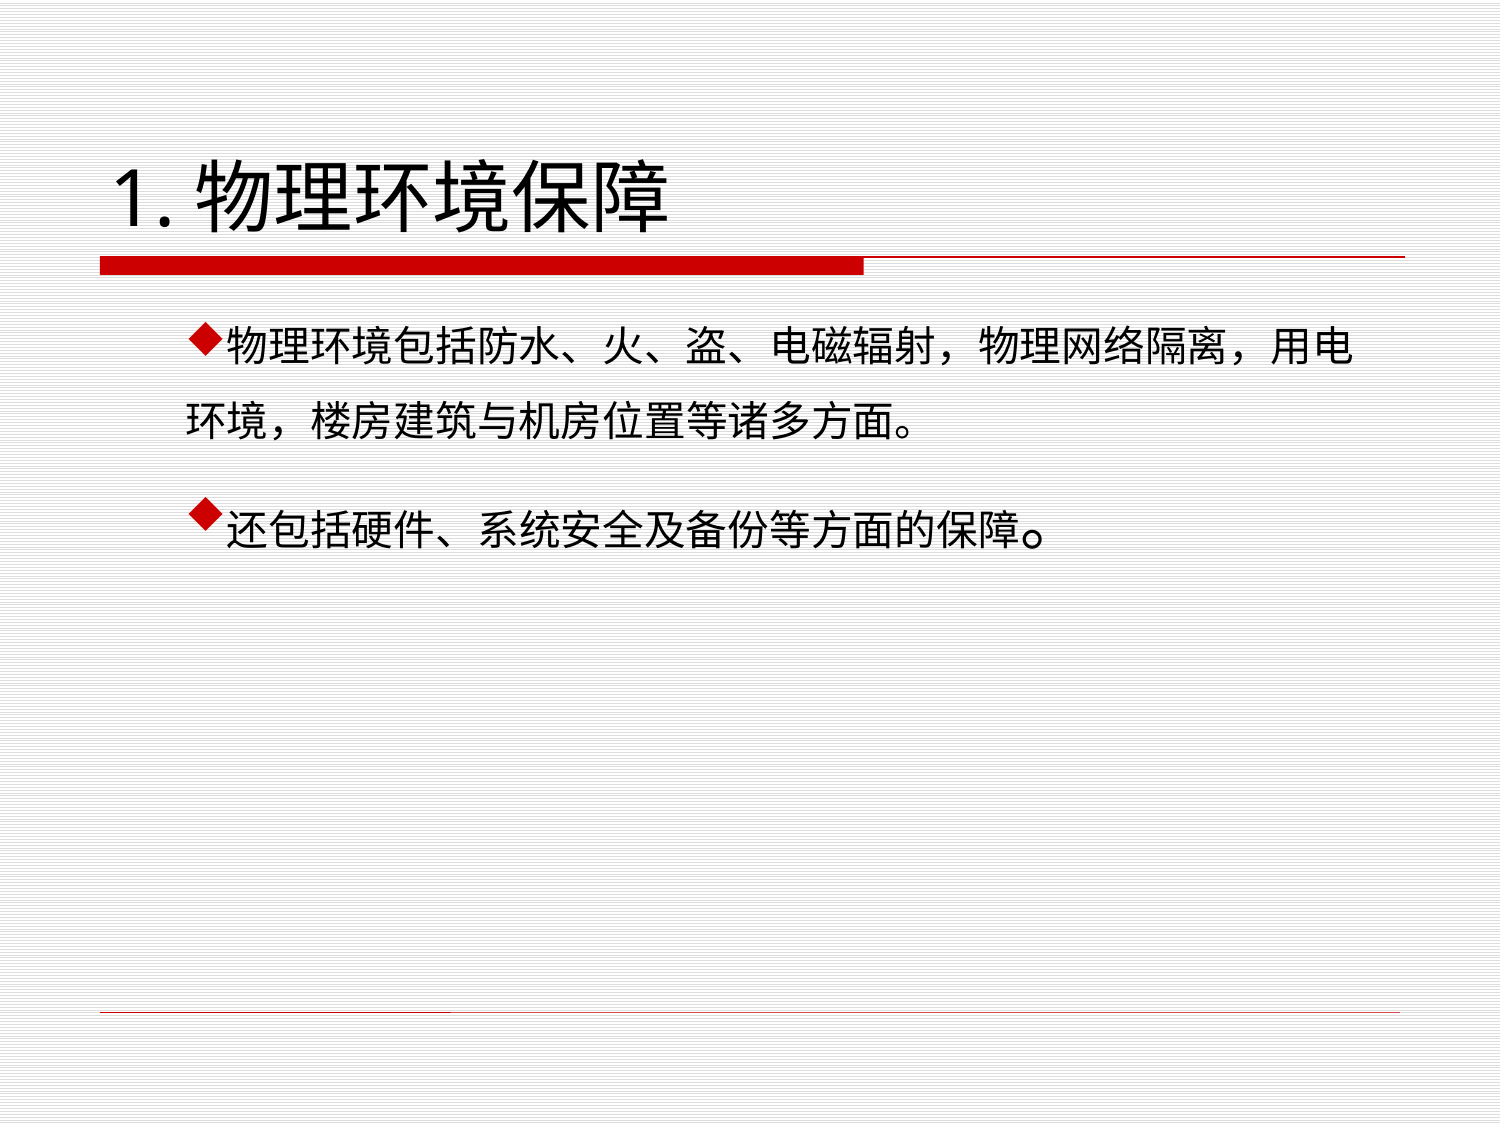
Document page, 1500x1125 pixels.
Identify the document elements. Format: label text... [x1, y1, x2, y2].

list 物理环境包括防水、火、盗、电磁辐射，物理网络隔离，用电环境，楼房建筑与机房位置等诸多方面。 还包括硬件、系统安全及备份等方面的保障。 [92, 287, 1406, 988]
title 1.物理环境保障 [93, 49, 1407, 250]
